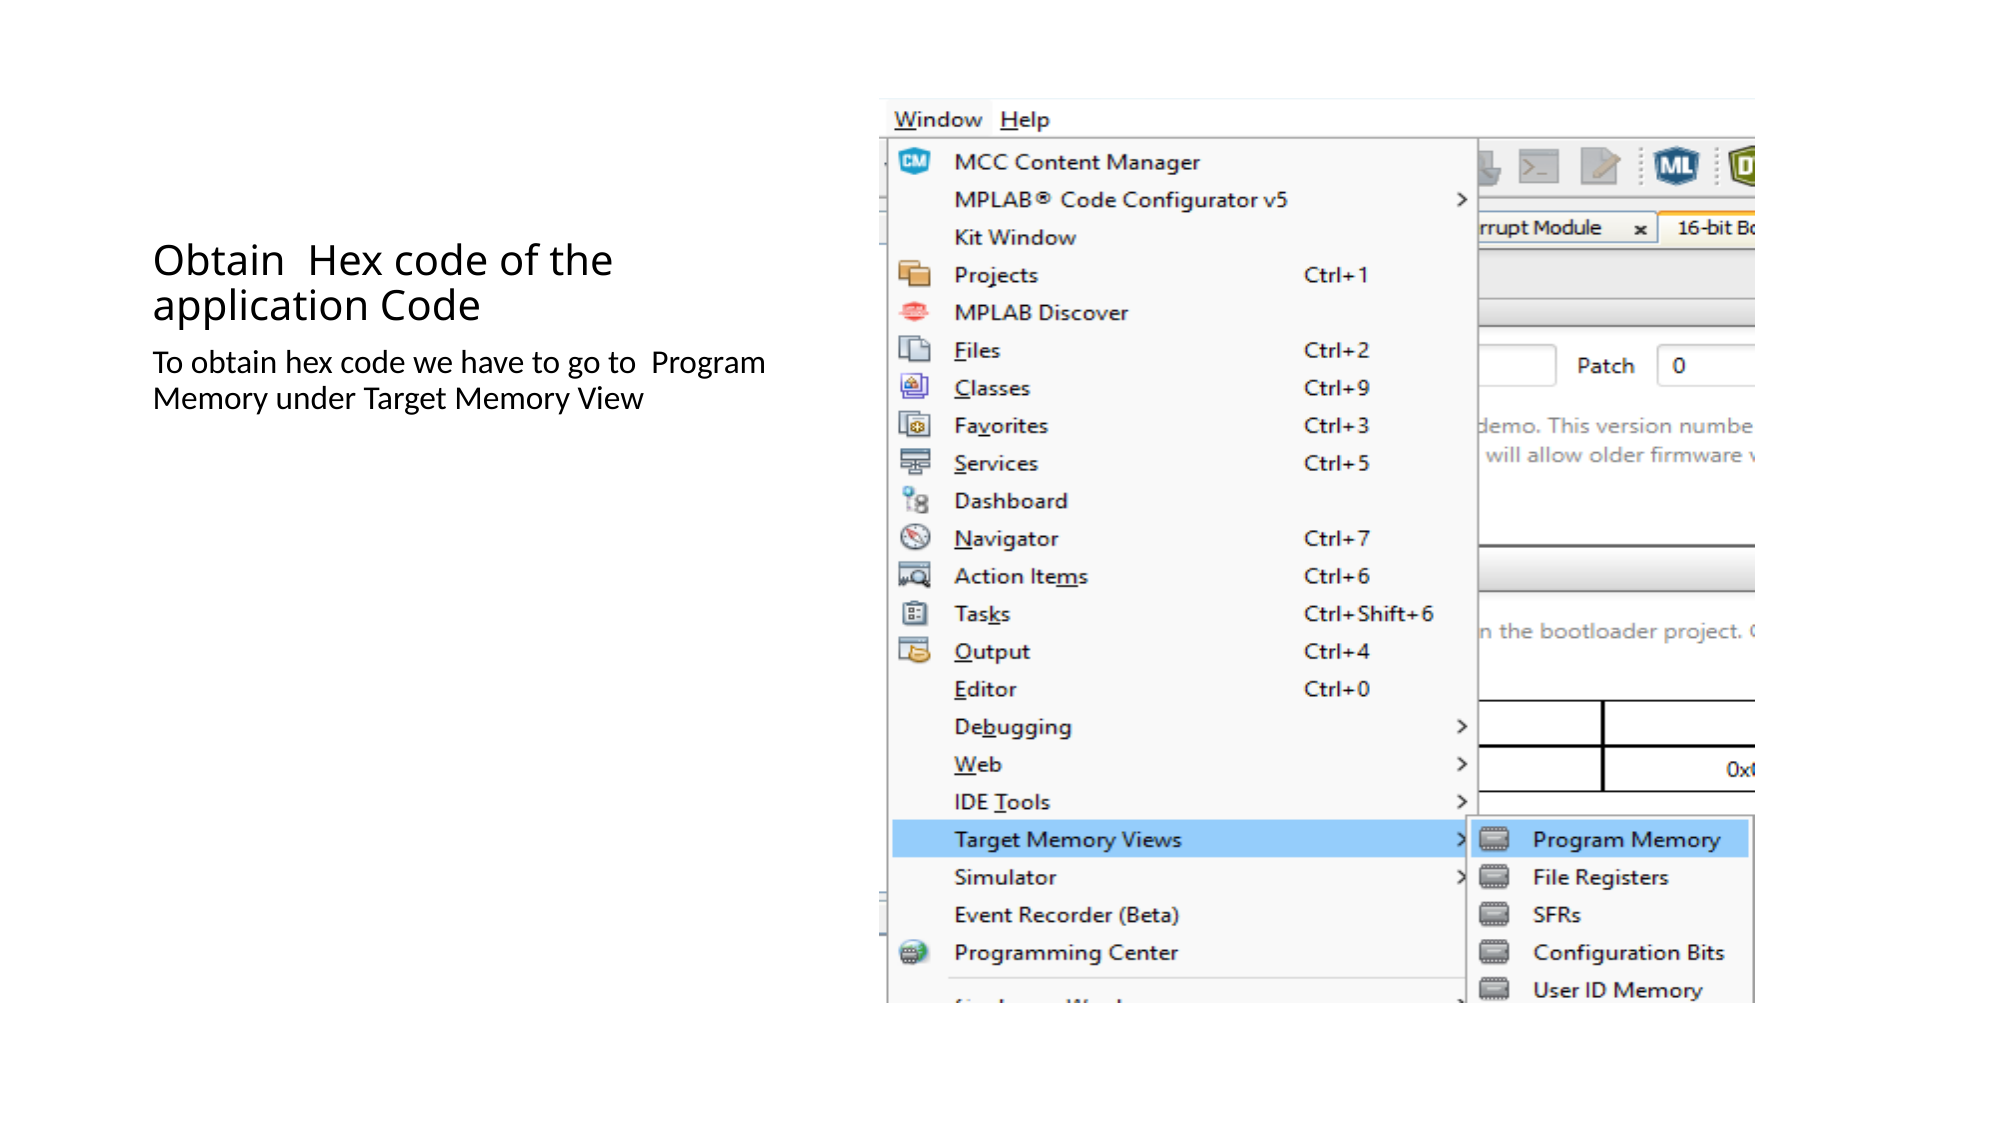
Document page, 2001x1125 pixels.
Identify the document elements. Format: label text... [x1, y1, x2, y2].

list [879, 98, 1755, 1003]
list To obtain hex code we have to go to Program Memory under Target Memory View [137, 337, 783, 963]
title Obtain Hex code of the application Code [137, 75, 783, 337]
